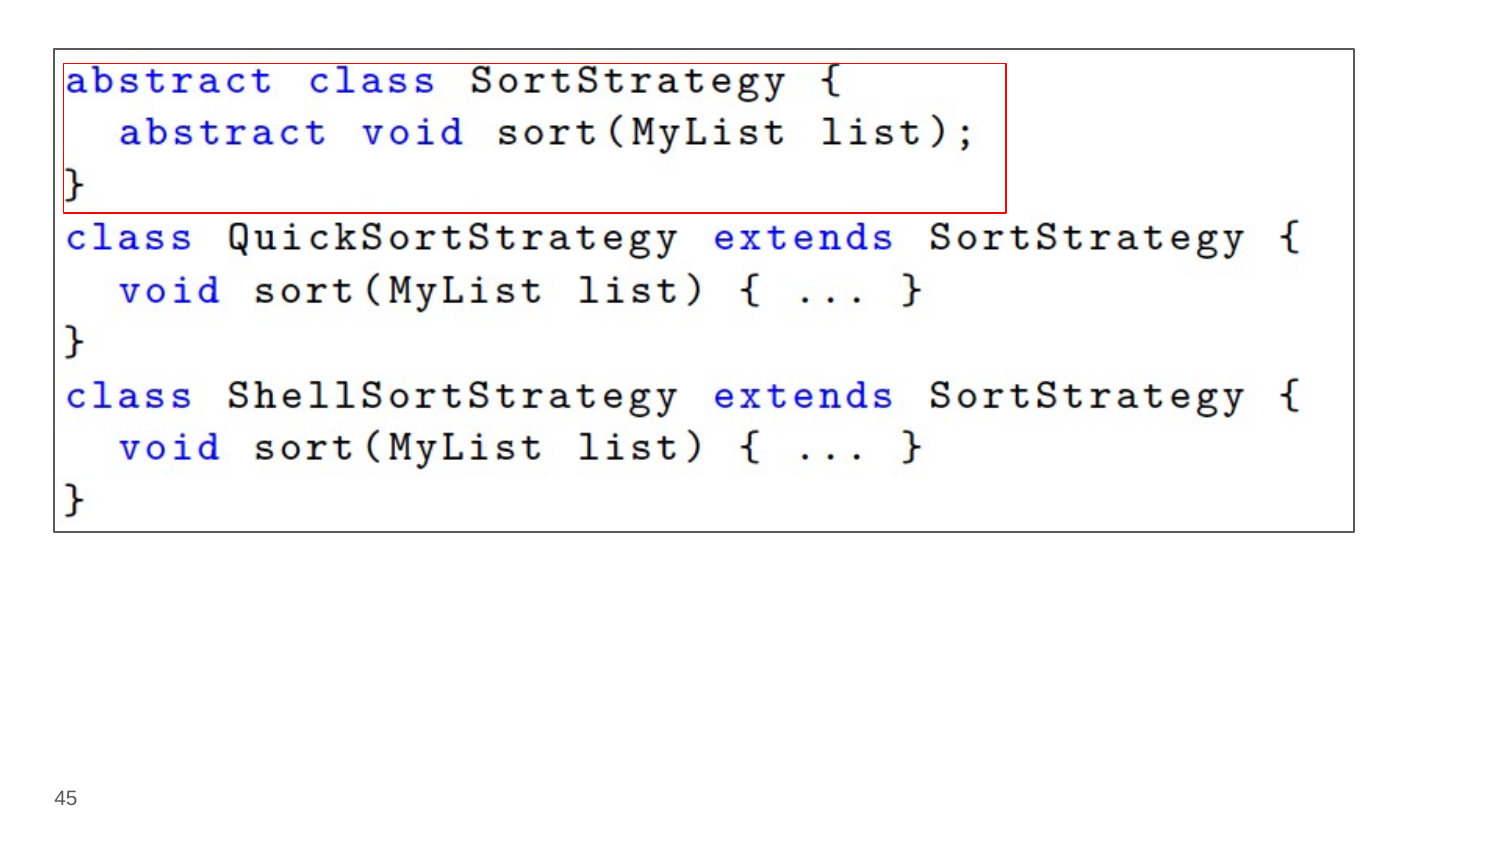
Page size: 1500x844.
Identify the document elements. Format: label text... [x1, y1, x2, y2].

picture [54, 49, 1354, 532]
slide_number 45 [2, 764, 93, 830]
